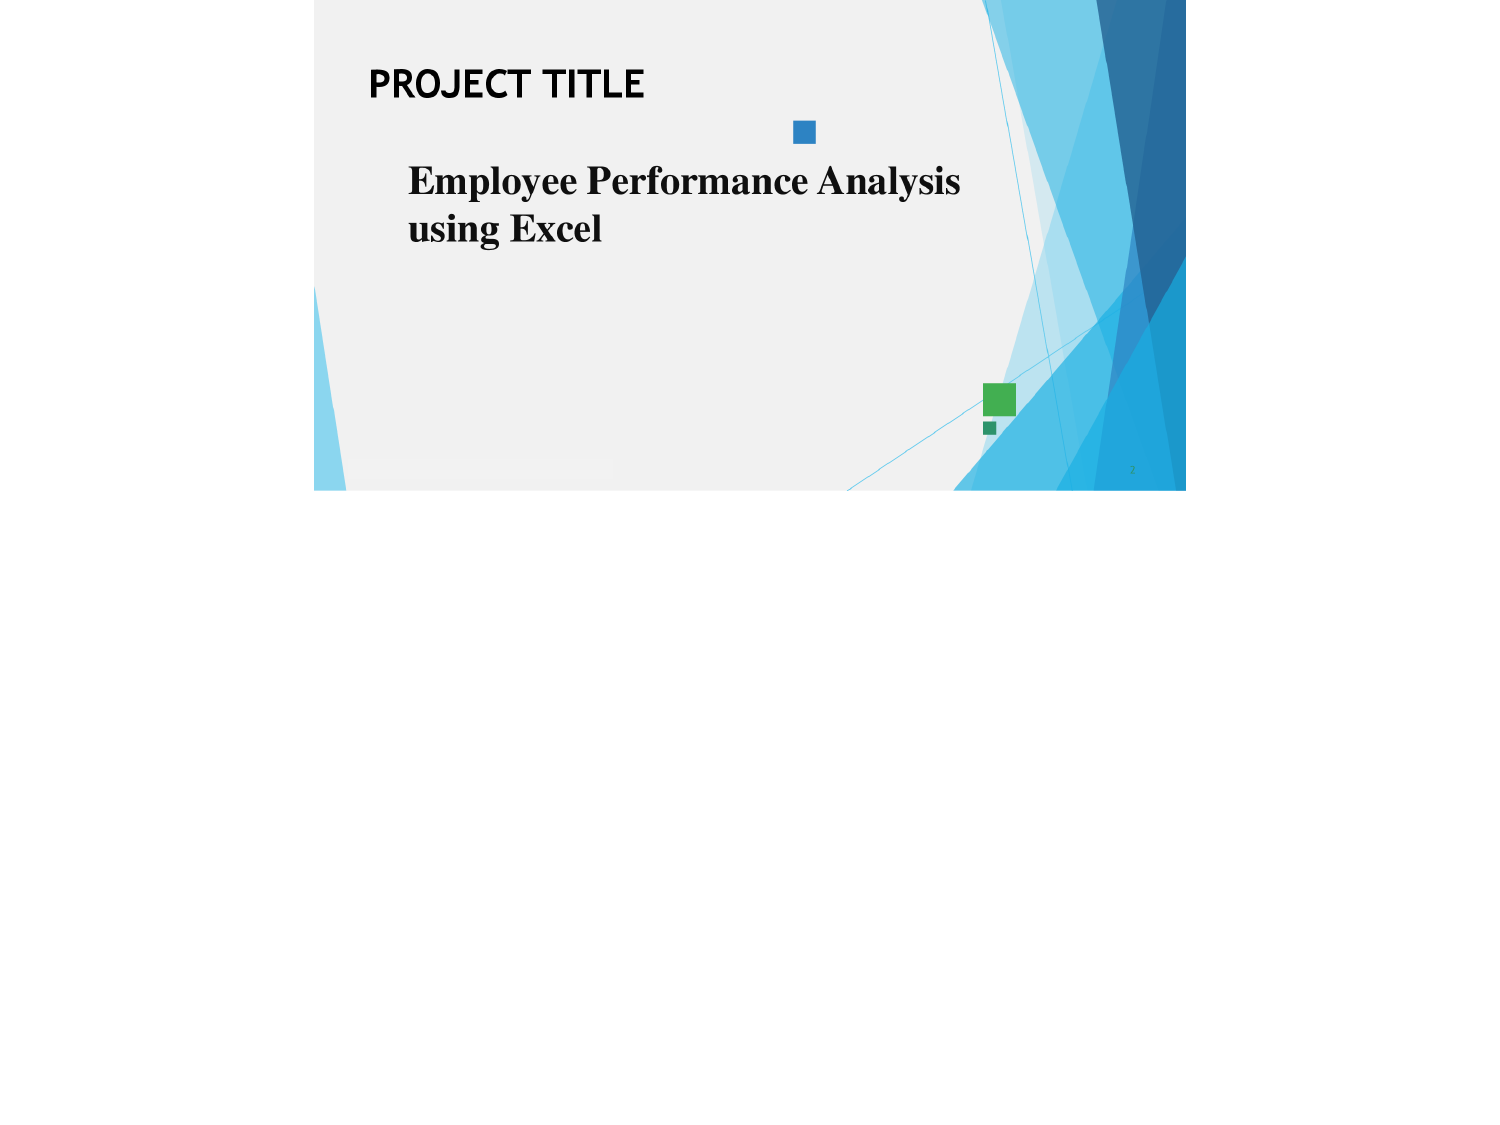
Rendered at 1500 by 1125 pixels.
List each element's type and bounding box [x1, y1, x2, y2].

picture [313, 0, 1187, 1125]
